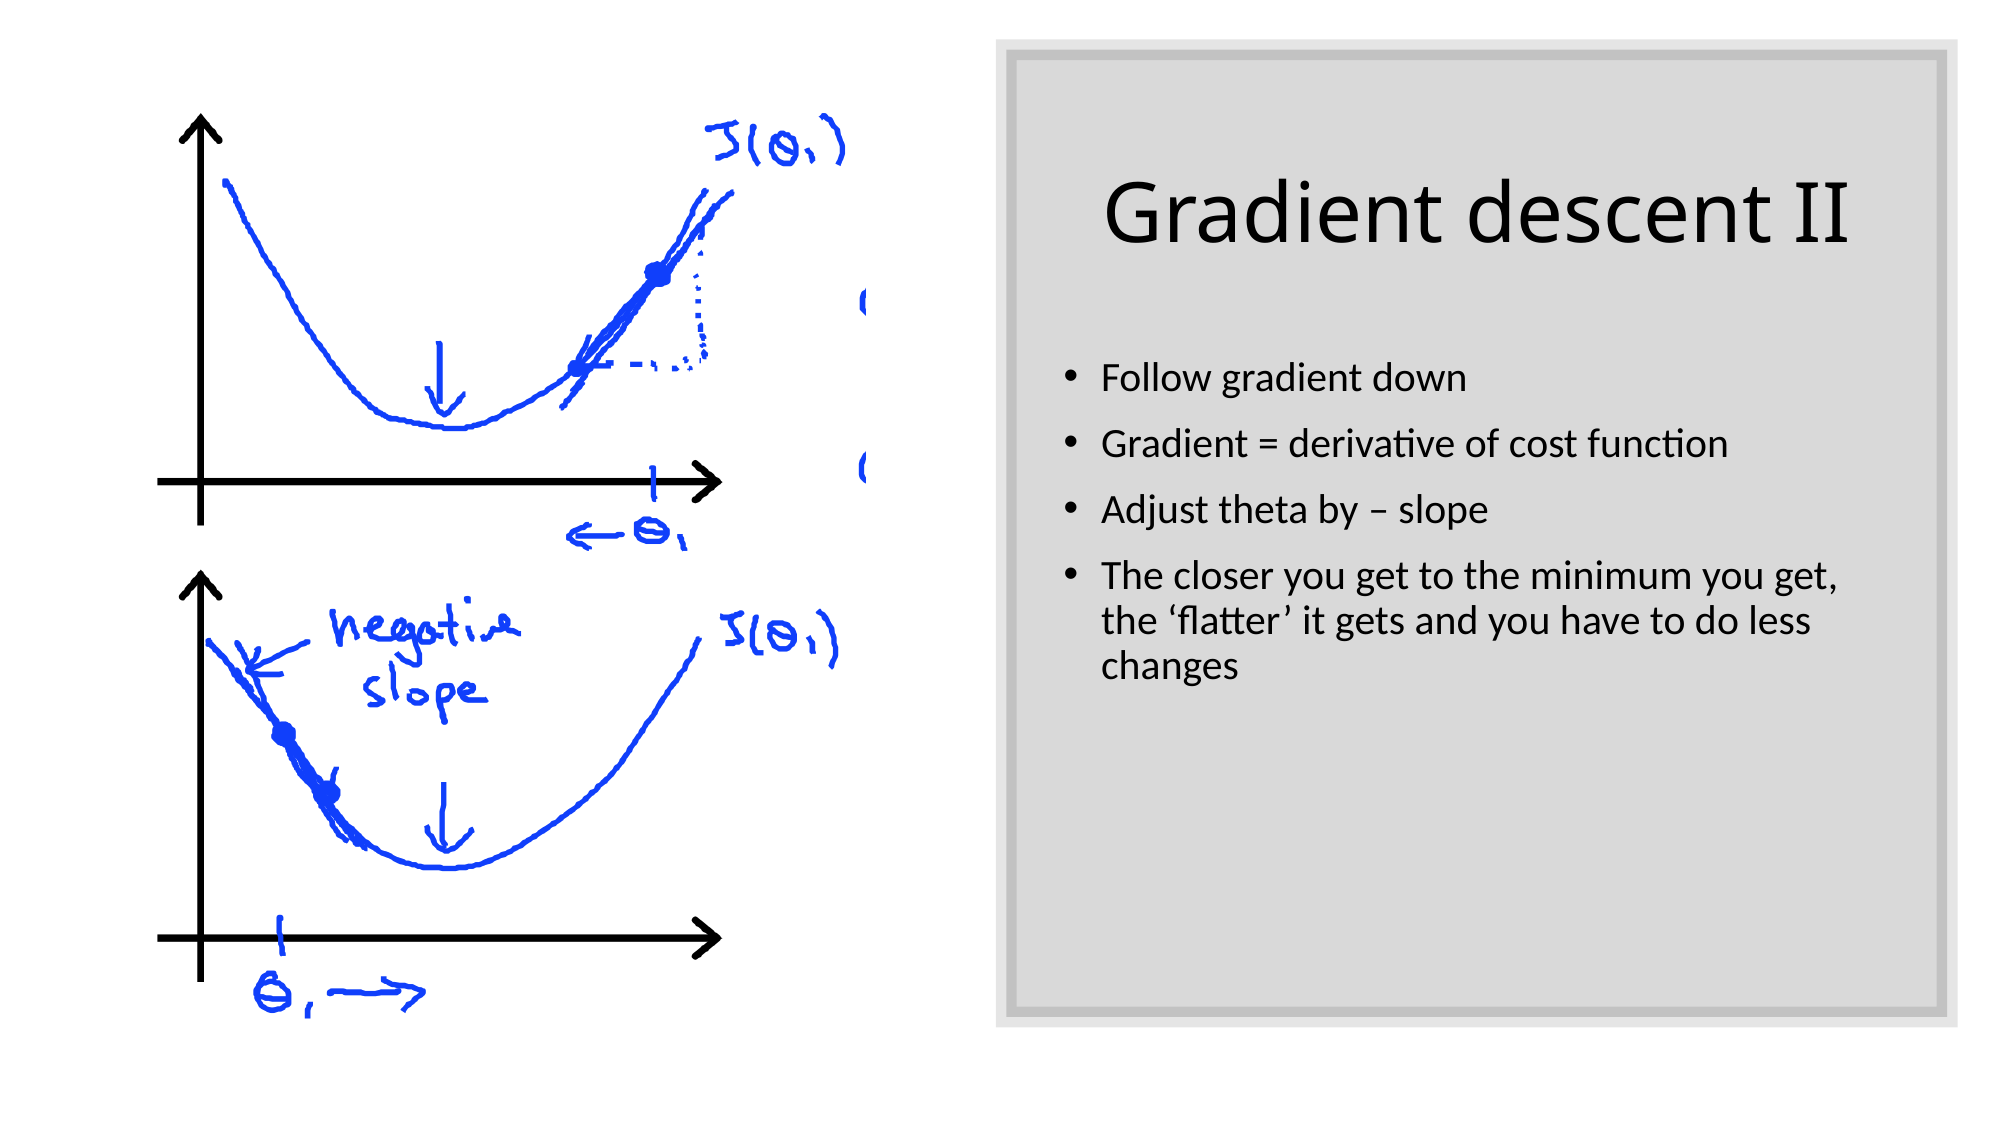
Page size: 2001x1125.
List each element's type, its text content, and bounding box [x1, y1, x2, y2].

text_box [1005, 49, 1948, 1018]
title Gradient descent II [1048, 105, 1906, 326]
picture [134, 79, 866, 1020]
list Follow gradient down Gradient = derivative of cost function Adjust theta by – slope The closer you get to the minimum you get, the ‘flatter’ it gets and you have to do less changes [1048, 348, 1908, 967]
